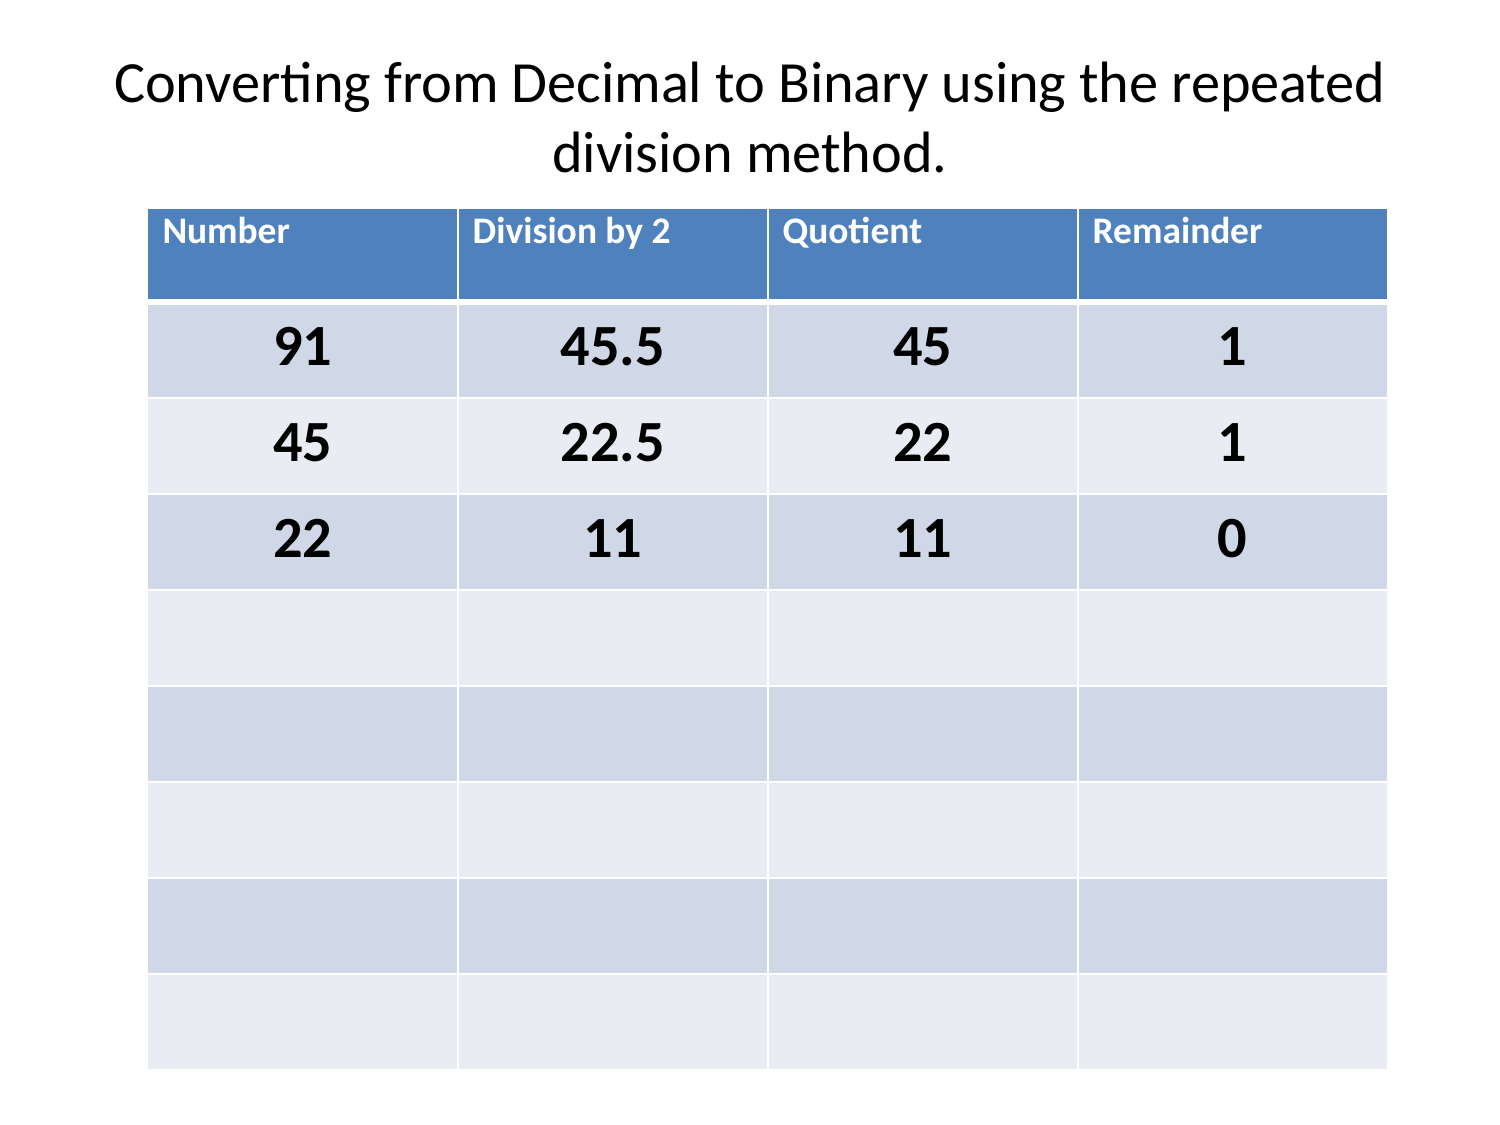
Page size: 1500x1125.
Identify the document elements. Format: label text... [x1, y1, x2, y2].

table_cell 22 [148, 495, 457, 589]
table_cell 1 [1079, 399, 1387, 493]
table_cell [459, 591, 767, 685]
table_cell 22 [769, 399, 1077, 493]
table_cell [459, 687, 767, 781]
table_cell [148, 687, 457, 781]
table_cell [459, 783, 767, 877]
table_cell [148, 591, 457, 685]
table_cell [1079, 783, 1387, 877]
table_cell [769, 975, 1077, 1069]
table_cell [769, 687, 1077, 781]
table_cell 45 [769, 305, 1077, 397]
table_cell 11 [769, 495, 1077, 589]
table_cell [769, 879, 1077, 973]
table_cell [769, 591, 1077, 685]
table_cell 11 [459, 495, 767, 589]
table_cell 22.5 [459, 399, 767, 493]
table_cell [1079, 687, 1387, 781]
table_cell 45 [148, 399, 457, 493]
table_cell 91 [148, 305, 457, 397]
table_header Quotient [769, 209, 1077, 299]
table_cell [1079, 879, 1387, 973]
title Converting from Decimal to Binary using the repeated division method. [75, 45, 1425, 114]
table_header Number [148, 209, 457, 299]
table_cell [459, 975, 767, 1069]
table_cell [148, 879, 457, 973]
table_cell 1 [1079, 305, 1387, 397]
table_cell [1079, 975, 1387, 1069]
table_cell [769, 783, 1077, 877]
table_cell [148, 783, 457, 877]
table_cell 45.5 [459, 305, 767, 397]
table_header Remainder [1079, 209, 1387, 299]
table_cell [148, 975, 457, 1069]
table_cell [459, 879, 767, 973]
table_cell 0 [1079, 495, 1387, 589]
table_header Division by 2 [459, 209, 767, 299]
table_cell [1079, 591, 1387, 685]
